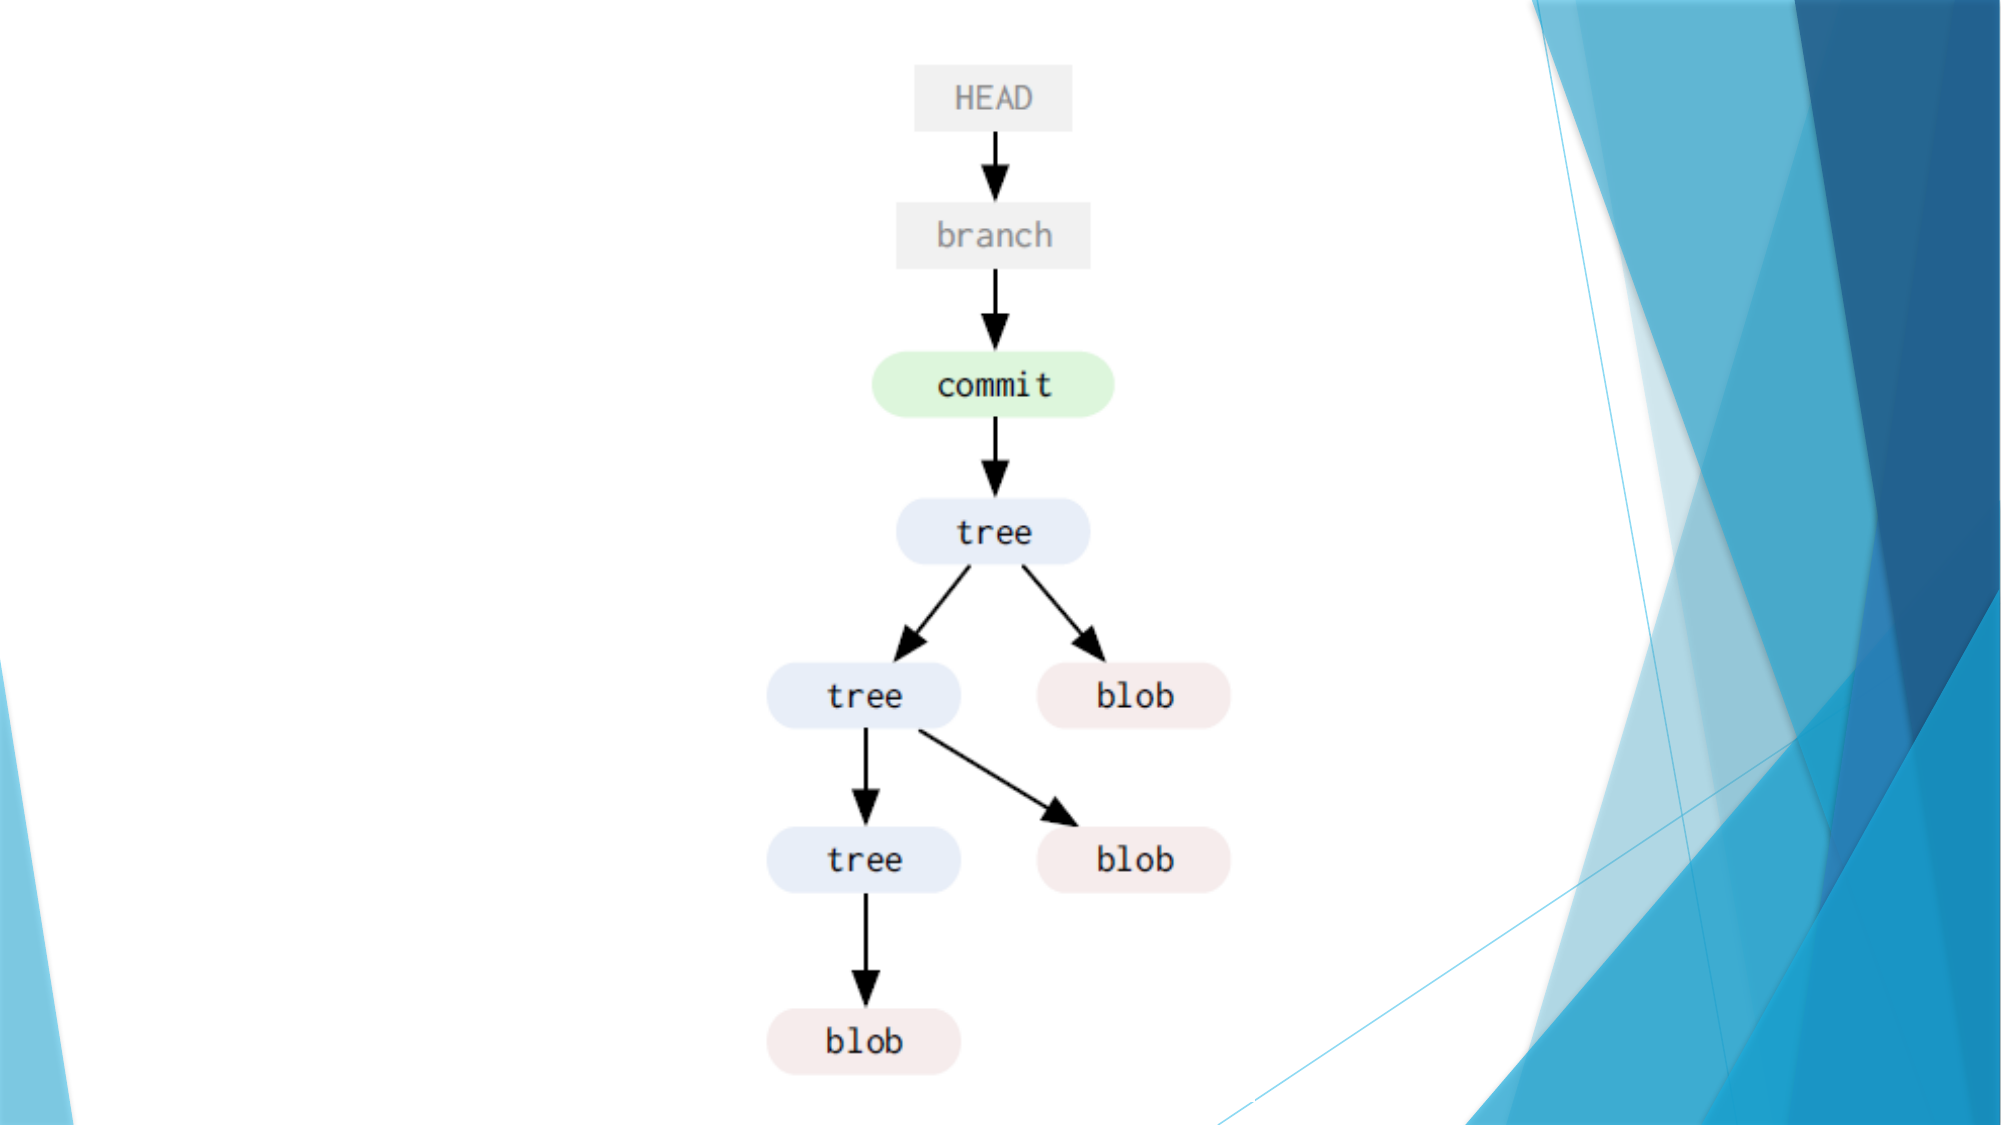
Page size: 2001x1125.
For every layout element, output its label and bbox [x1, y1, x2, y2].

picture [745, 22, 1255, 1102]
